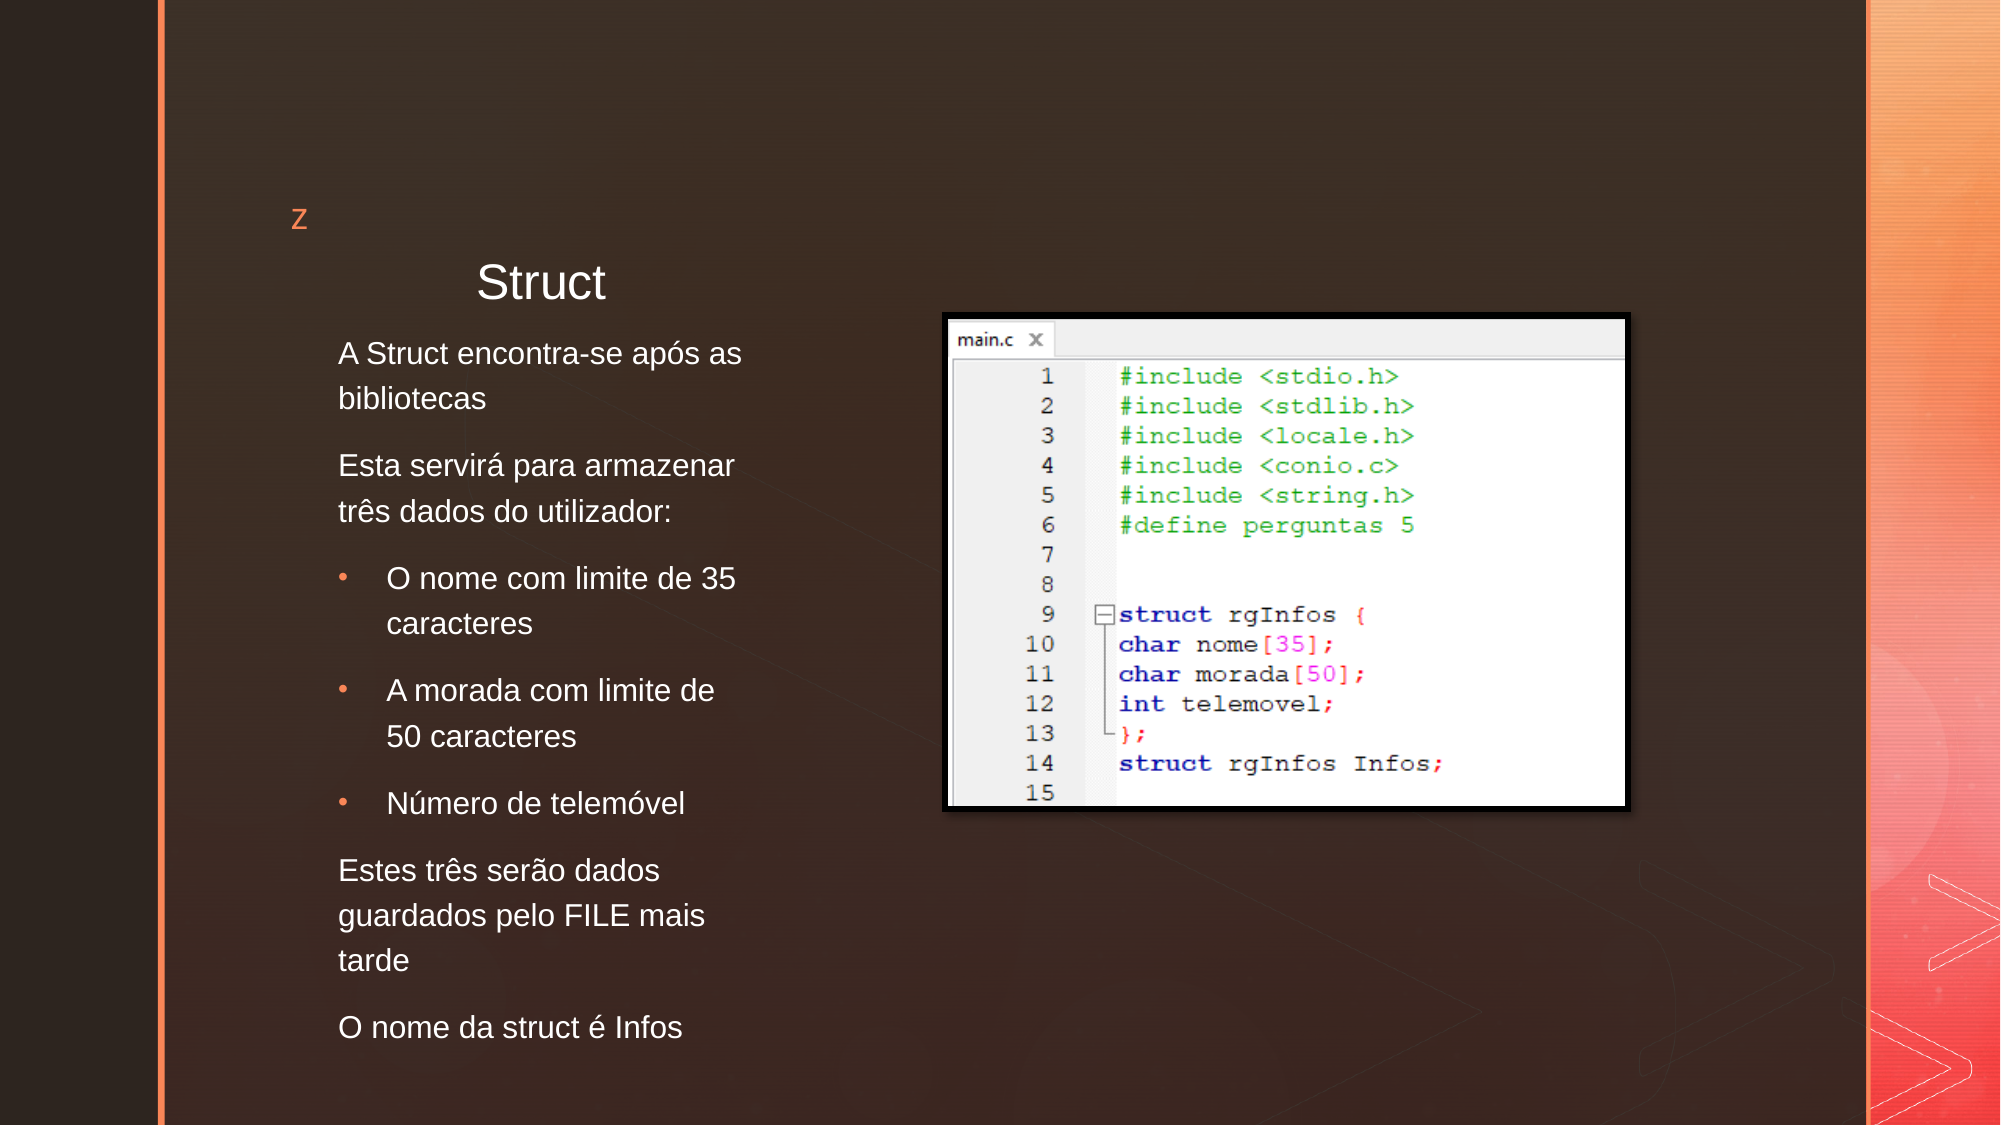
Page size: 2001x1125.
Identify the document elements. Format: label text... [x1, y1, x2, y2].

list A Struct encontra-se após as bibliotecas Esta servirá para armazenar três dados do utilizador: O nome com limite de 35 caracteres A morada com limite de 50 caracteres Número de telemóvel Estes três serão dados guardados pelo FILE mais tarde O nome da struct é Infos [323, 317, 761, 1061]
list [947, 318, 1626, 807]
title Struct [323, 205, 761, 317]
picture [1871, 0, 2001, 1125]
